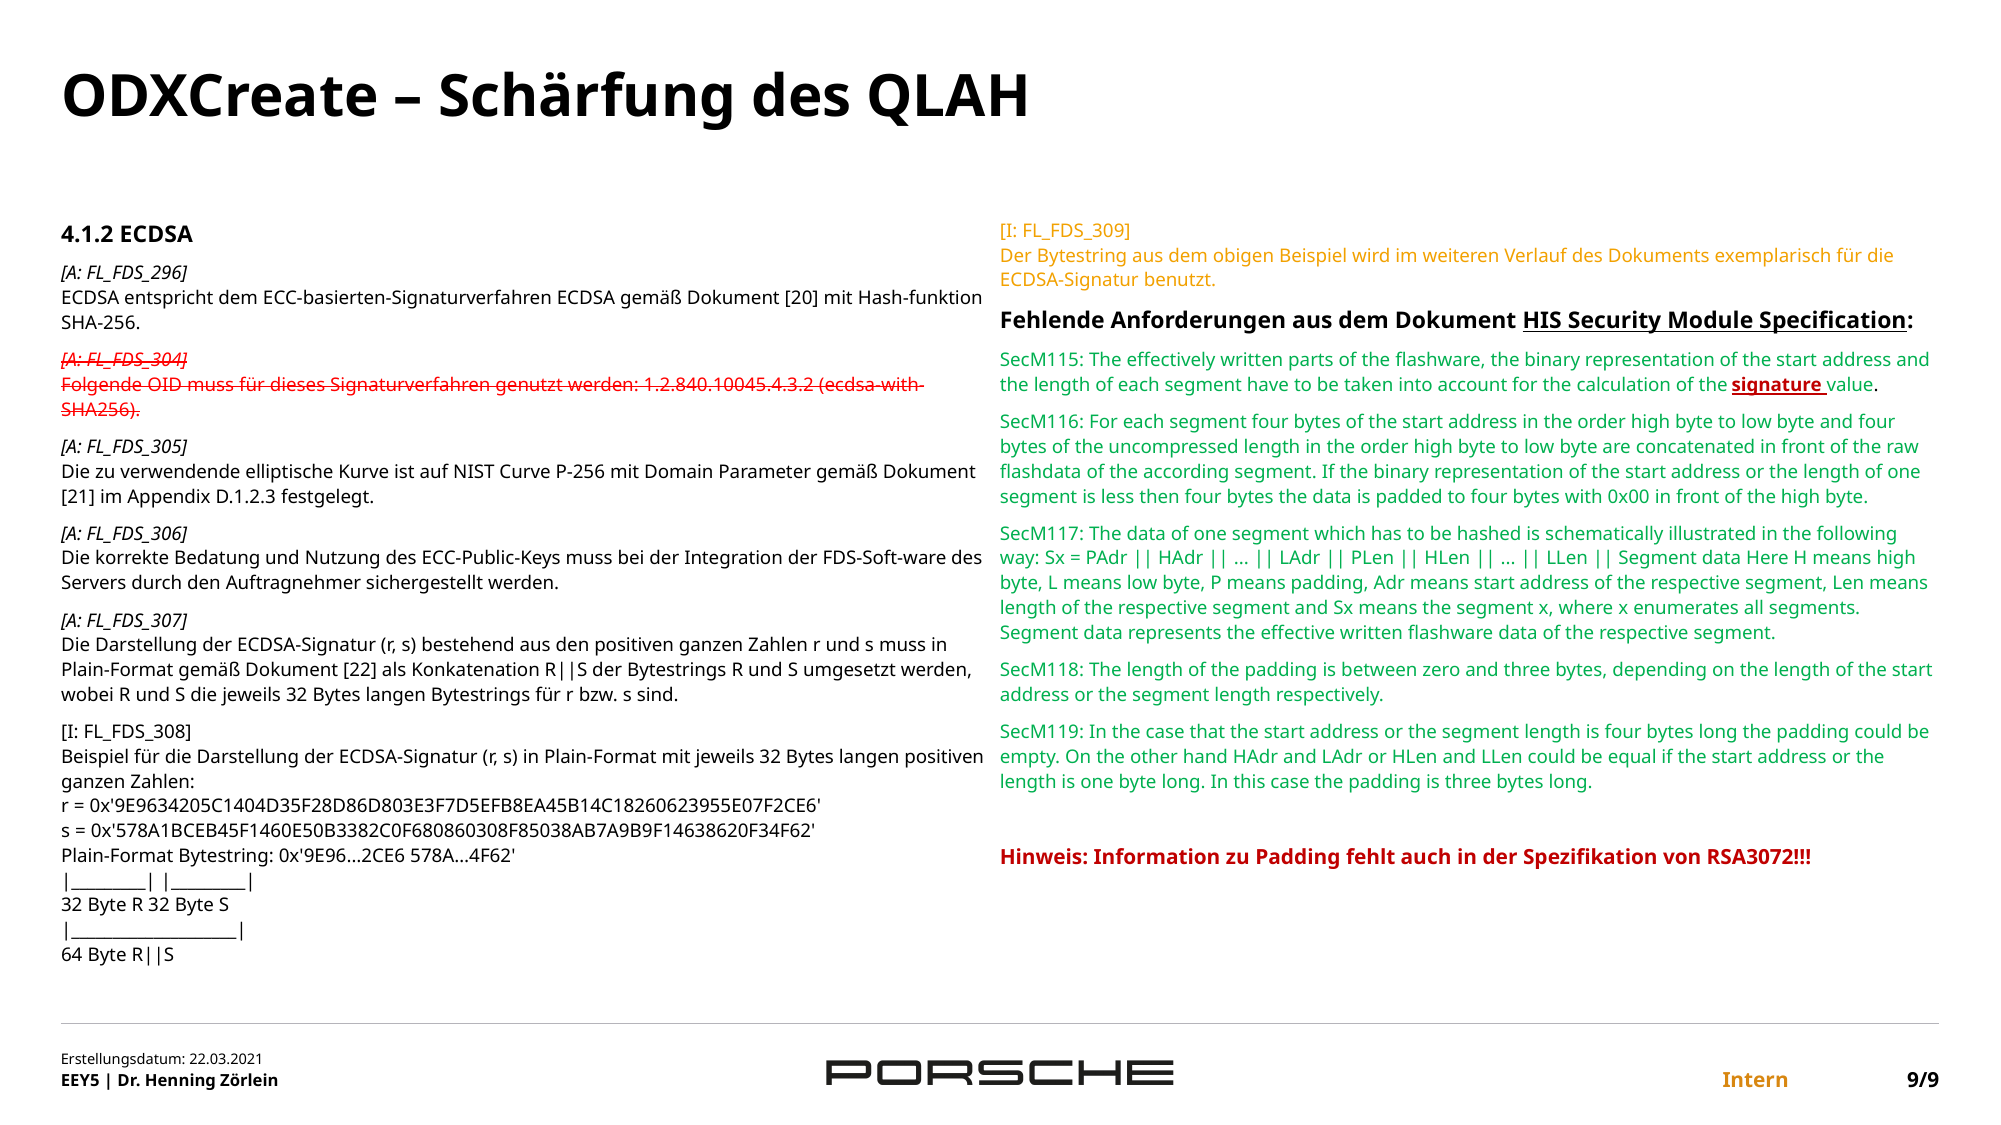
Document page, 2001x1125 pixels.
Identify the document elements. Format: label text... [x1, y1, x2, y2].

picture [825, 1059, 1175, 1087]
title ODXCreate – Schärfung des QLAH [60, 66, 1940, 173]
list 4.1.2 ECDSA [A: FL_FDS_296] ECDSA entspricht dem ECC-basierten-Signaturverfahren ECDSA gemäß Dokument [20] mit Hash-funktion SHA-256. [A: FL_FDS_304] Folgende OID muss für dieses Signaturverfahren genutzt werden: 1.2.840.10045.4.3.2 (ecdsa-with-SHA256). [A: FL_FDS_305] Die zu verwendende elliptische Kurve ist auf NIST Curve P-256 mit Domain Parameter gemäß Dokument [21] im Appendix D.1.2.3 festgelegt. [A: FL_FDS_306] Die korrekte Bedatung und Nutzung des ECC-Public-Keys muss bei der Integration der FDS-Soft-ware des Servers durch den Auftragnehmer sichergestellt werden. [A: FL_FDS_307] Die Darstellung der ECDSA-Signatur (r, s) bestehend aus den positiven ganzen Zahlen r und s muss in Plain-Format gemäß Dokument [22] als Konkatenation R||S der Bytestrings R und S umgesetzt werden, wobei R und S die jeweils 32 Bytes langen Bytestrings für r bzw. s sind. [I: FL_FDS_308] Beispiel für die Darstellung der ECDSA-Signatur (r, s) in Plain-Format mit jeweils 32 Bytes langen positiven ganzen Zahlen: r = 0x'9E9634205C1404D35F28D86D803E3F7D5EFB8EA45B14C18260623955E07F2CE6' s = 0x'578A1BCEB45F1460E50B3382C0F680860308F85038AB7A9B9F14638620F34F62' Plain-Format Bytestring: 0x'9E96…2CE6 578A…4F62' |_________| |_________| 32 Byte R 32 Byte S |____________________| 64 Byte R||S [I: FL_FDS_309] Der Bytestring aus dem obigen Beispiel wird im weiteren Verlauf des Dokuments exemplarisch für die ECDSA-Signatur benutzt. Fehlende Anforderungen aus dem Dokument HIS Security Module Specification: SecM115: The effectively written parts of the flashware, the binary representation of the start address and the length of each segment have to be taken into account for the calculation of the signature value. SecM116: For each segment four bytes of the start address in the order high byte to low byte and four bytes of the uncompressed length in the order high byte to low byte are concatenated in front of the raw flashdata of the according segment. If the binary representation of the start address or the length of one segment is less then four bytes the data is padded to four bytes with 0x00 in front of the high byte. SecM117: The data of one segment which has to be hashed is schematically illustrated in the following way: Sx = PAdr || HAdr || ... || LAdr || PLen || HLen || ... || LLen || Segment data Here H means high byte, L means low byte, P means padding, Adr means start address of the respective segment, Len means length of the respective segment and Sx means the segment x, where x enumerates all segments. Segment data represents the effective written flashware data of the respective segment. SecM118: The length of the padding is between zero and three bytes, depending on the length of the start address or the segment length respectively. SecM119: In the case that the start address or the segment length is four bytes long the padding could be empty. On the other hand HAdr and LAdr or HLen and LLen could be equal if the start address or the length is one byte long. In this case the padding is three bytes long. Hinweis: Information zu Padding fehlt auch in der Spezifikation von RSA3072!!! [60, 216, 1940, 999]
